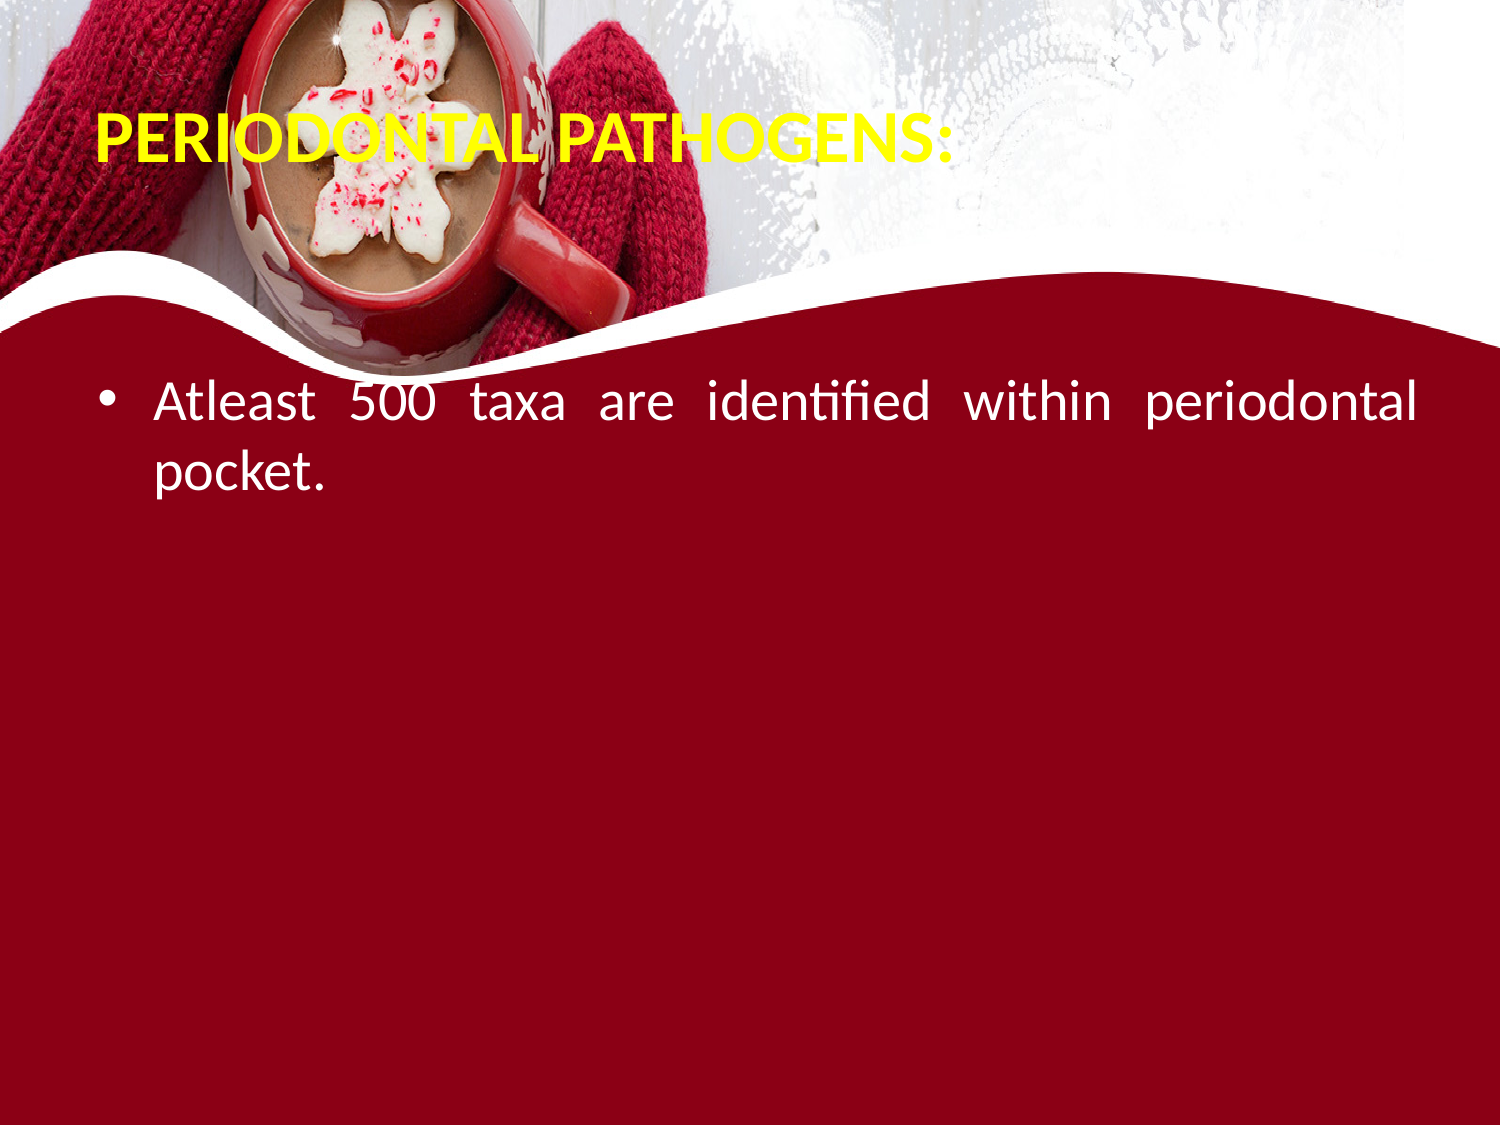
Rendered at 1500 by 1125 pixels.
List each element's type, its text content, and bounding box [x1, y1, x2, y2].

title PERIODONTAL PATHOGENS: [79, 49, 1435, 217]
picture [0, 0, 1500, 1125]
list Atleast 500 taxa are identified within periodontal pocket. [82, 354, 1435, 1039]
